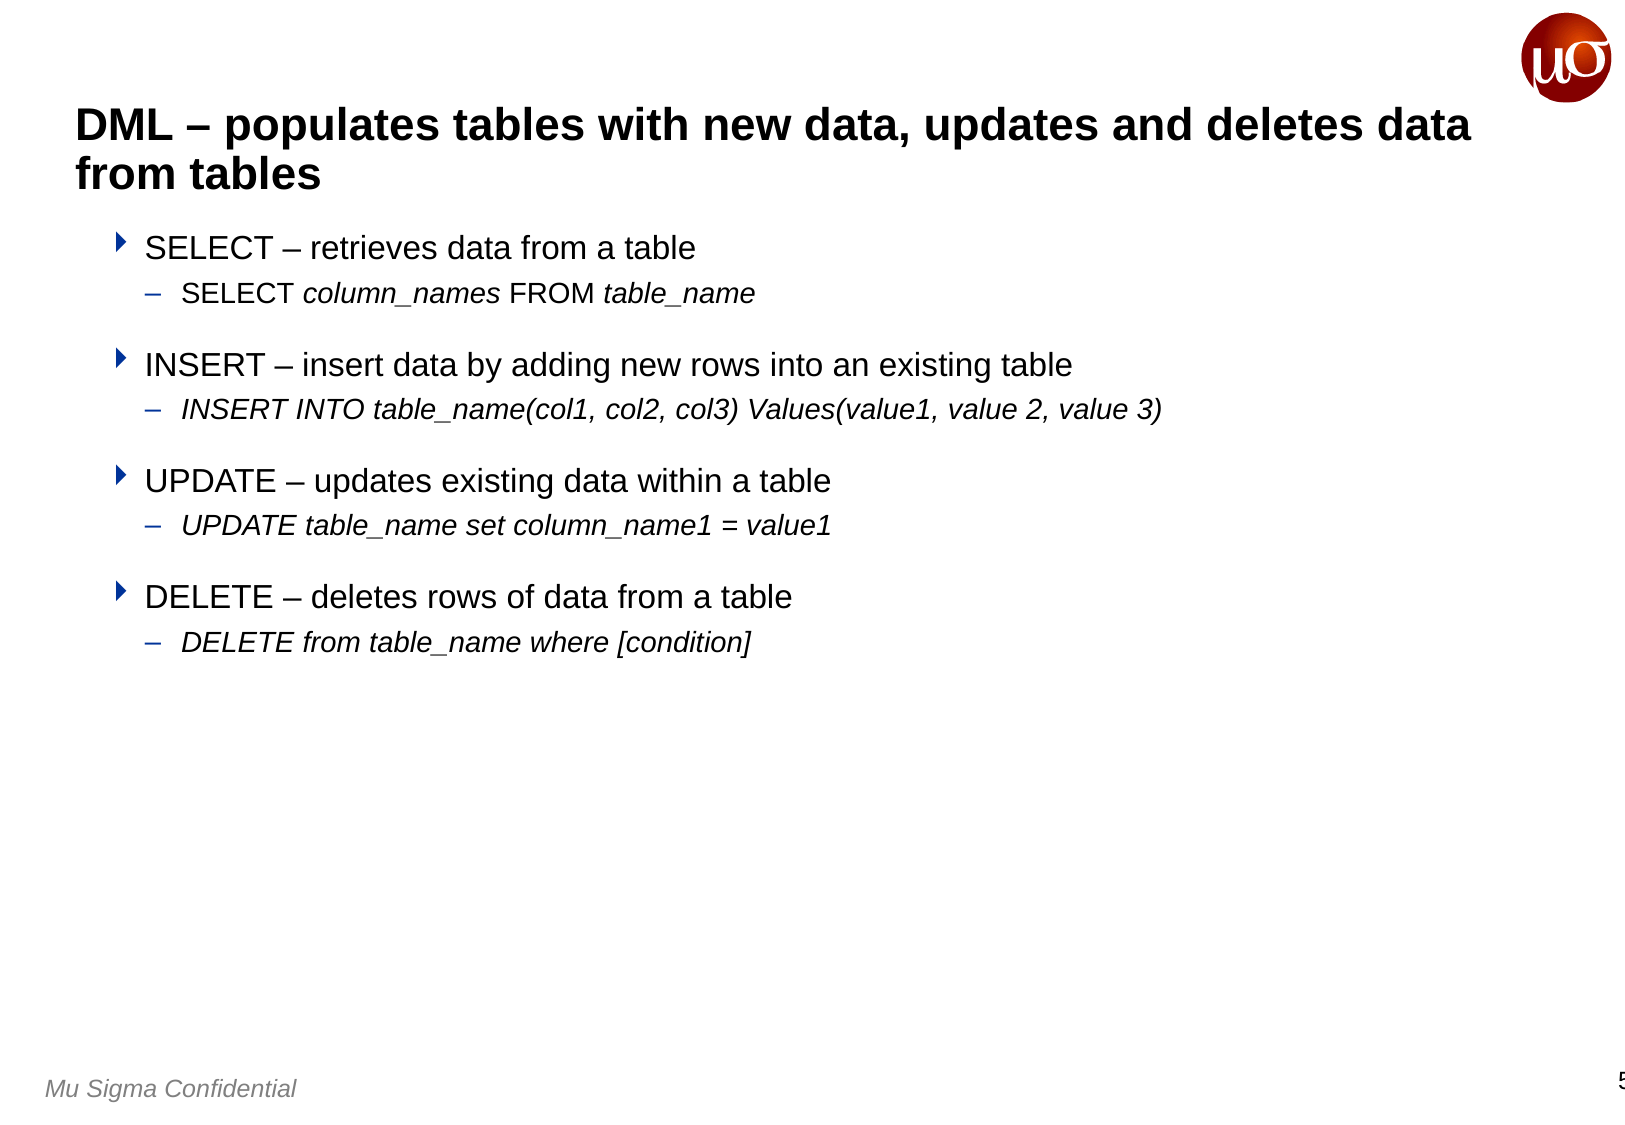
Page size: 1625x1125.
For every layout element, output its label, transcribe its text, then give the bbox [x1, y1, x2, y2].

picture [1516, 12, 1615, 103]
list SELECT – retrieves data from a table SELECT column_names FROM table_name INSERT – insert data by adding new rows into an existing table INSERT INTO table_name(col1, col2, col3) Values(value1, value 2, value 3) UPDATE – updates existing data within a table UPDATE table_name set column_name1 = value1 DELETE – deletes rows of data from a table DELETE from table_name where [condition] [105, 226, 1544, 915]
title DML – populates tables with new data, updates and deletes data from tables [74, 62, 1550, 201]
